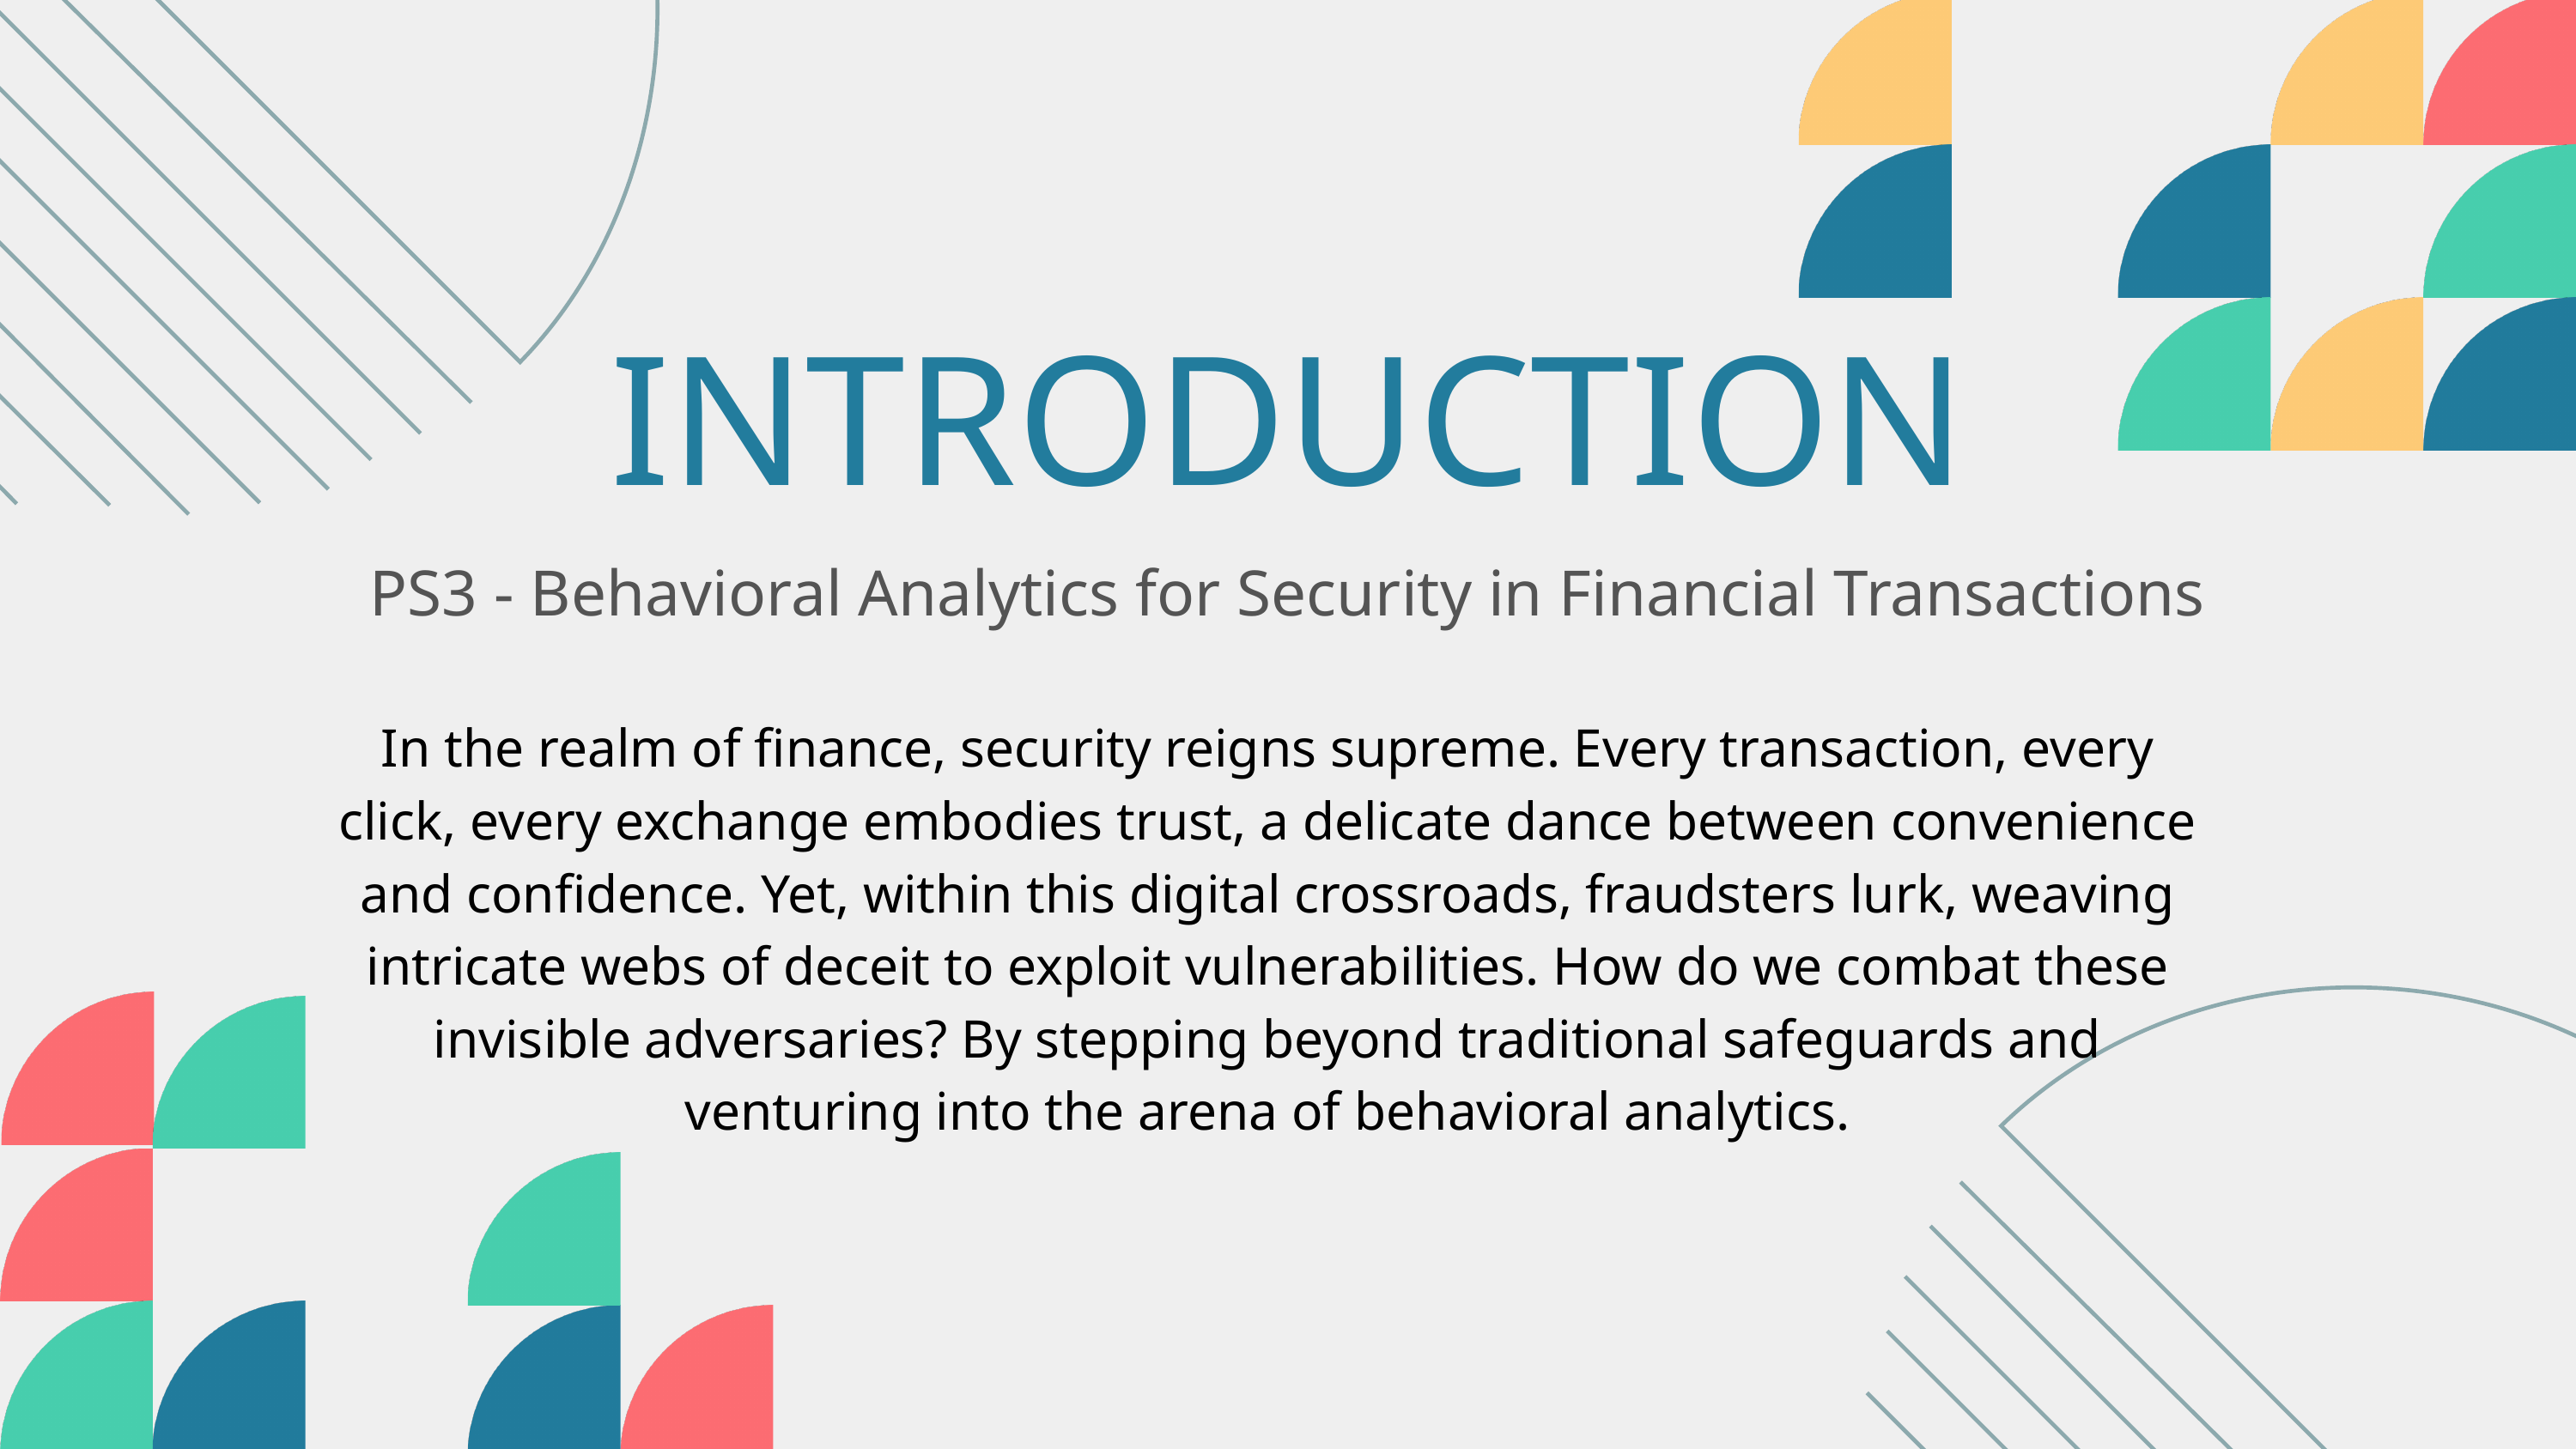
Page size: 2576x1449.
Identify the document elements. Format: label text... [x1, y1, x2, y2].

text_box [0, 1300, 152, 1449]
text_box [2117, 144, 2271, 297]
text_box PS3 - Behavioral Analytics for Security in Financial Transactions [349, 554, 2227, 629]
text_box [1, 991, 155, 1145]
text_box [152, 1300, 306, 1449]
text_box [2424, 297, 2576, 451]
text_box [2025, 1066, 2576, 1449]
text_box [0, 1149, 153, 1300]
text_box [2423, 144, 2576, 297]
text_box [467, 1152, 621, 1306]
text_box [2271, 297, 2424, 451]
text_box [2117, 297, 2271, 451]
text_box [2424, 0, 2576, 144]
text_box [1798, 144, 1952, 298]
text_box [152, 996, 306, 1149]
text_box [1798, 0, 1952, 144]
text_box [467, 1306, 620, 1449]
text_box [620, 1305, 774, 1449]
text_box In the realm of finance, security reigns supreme. Every transaction, every click, every exchange embodies trust, a delicate dance between convenience and confidence. Yet, within this digital crossroads, fraudsters lurk, weaving intricate webs of deceit to exploit vulnerabilities. How do we combat these invisible adversaries? By stepping beyond traditional safeguards and venturing into the arena of behavioral analytics. [328, 705, 2208, 1141]
text_box [2270, 0, 2424, 145]
text_box INTRODUCTION [381, 342, 2195, 522]
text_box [0, 0, 851, 67]
